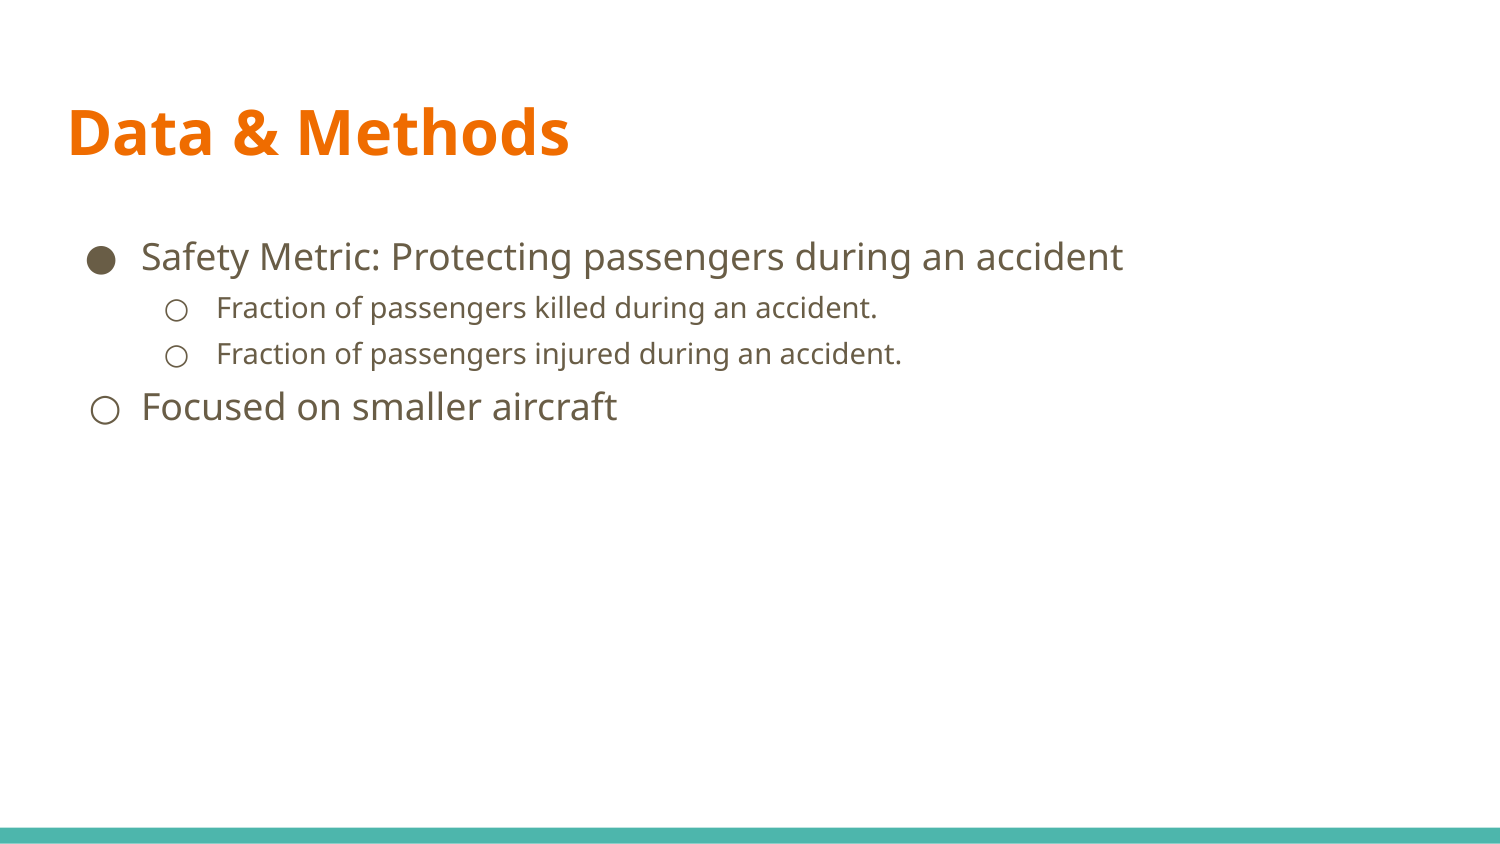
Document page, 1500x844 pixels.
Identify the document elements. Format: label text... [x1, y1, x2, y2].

list Safety Metric: Protecting passengers during an accident Fraction of passengers killed during an accident. Fraction of passengers injured during an accident. Focused on smaller aircraft [51, 207, 1449, 750]
title Data & Methods [51, 72, 1449, 189]
